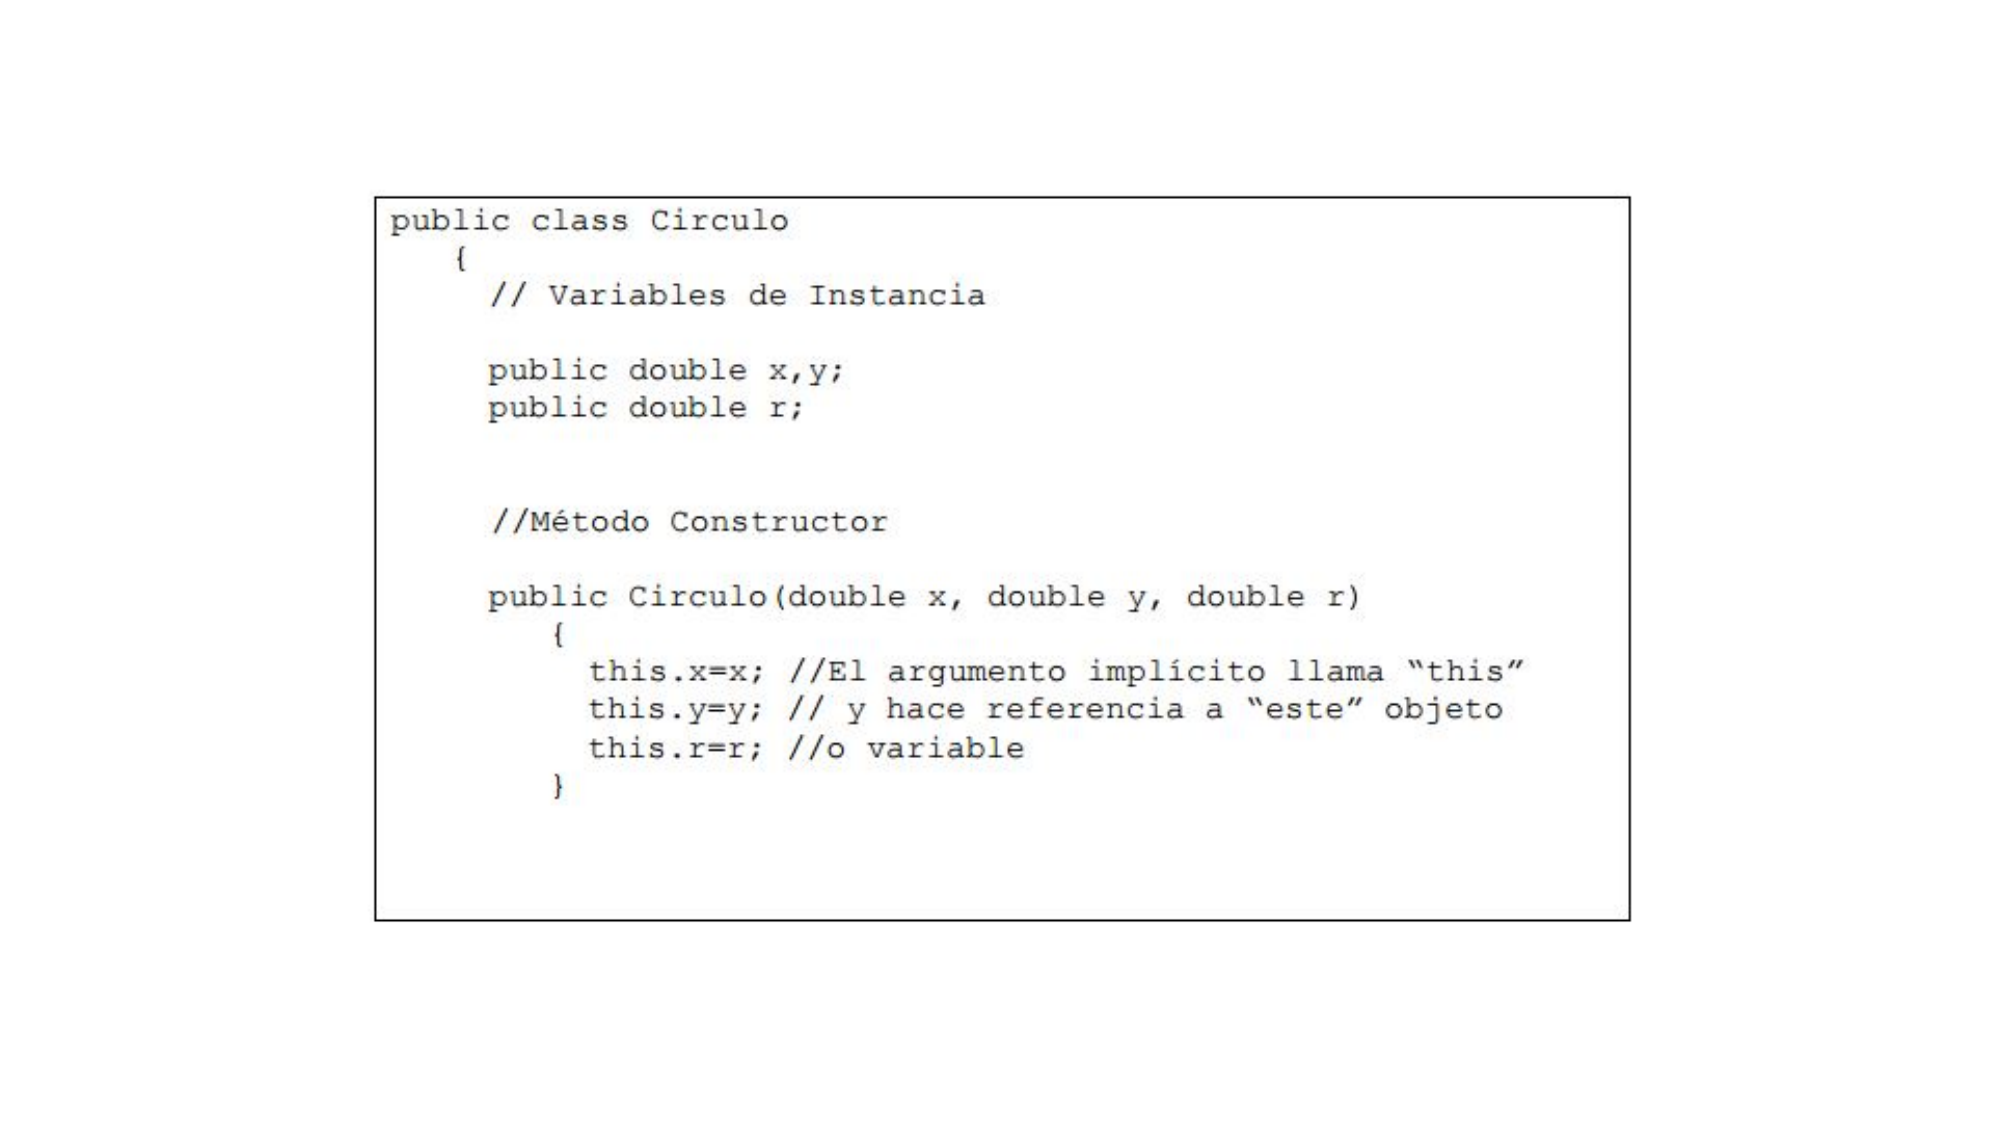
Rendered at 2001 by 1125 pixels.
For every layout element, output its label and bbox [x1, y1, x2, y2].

list [352, 174, 1648, 947]
